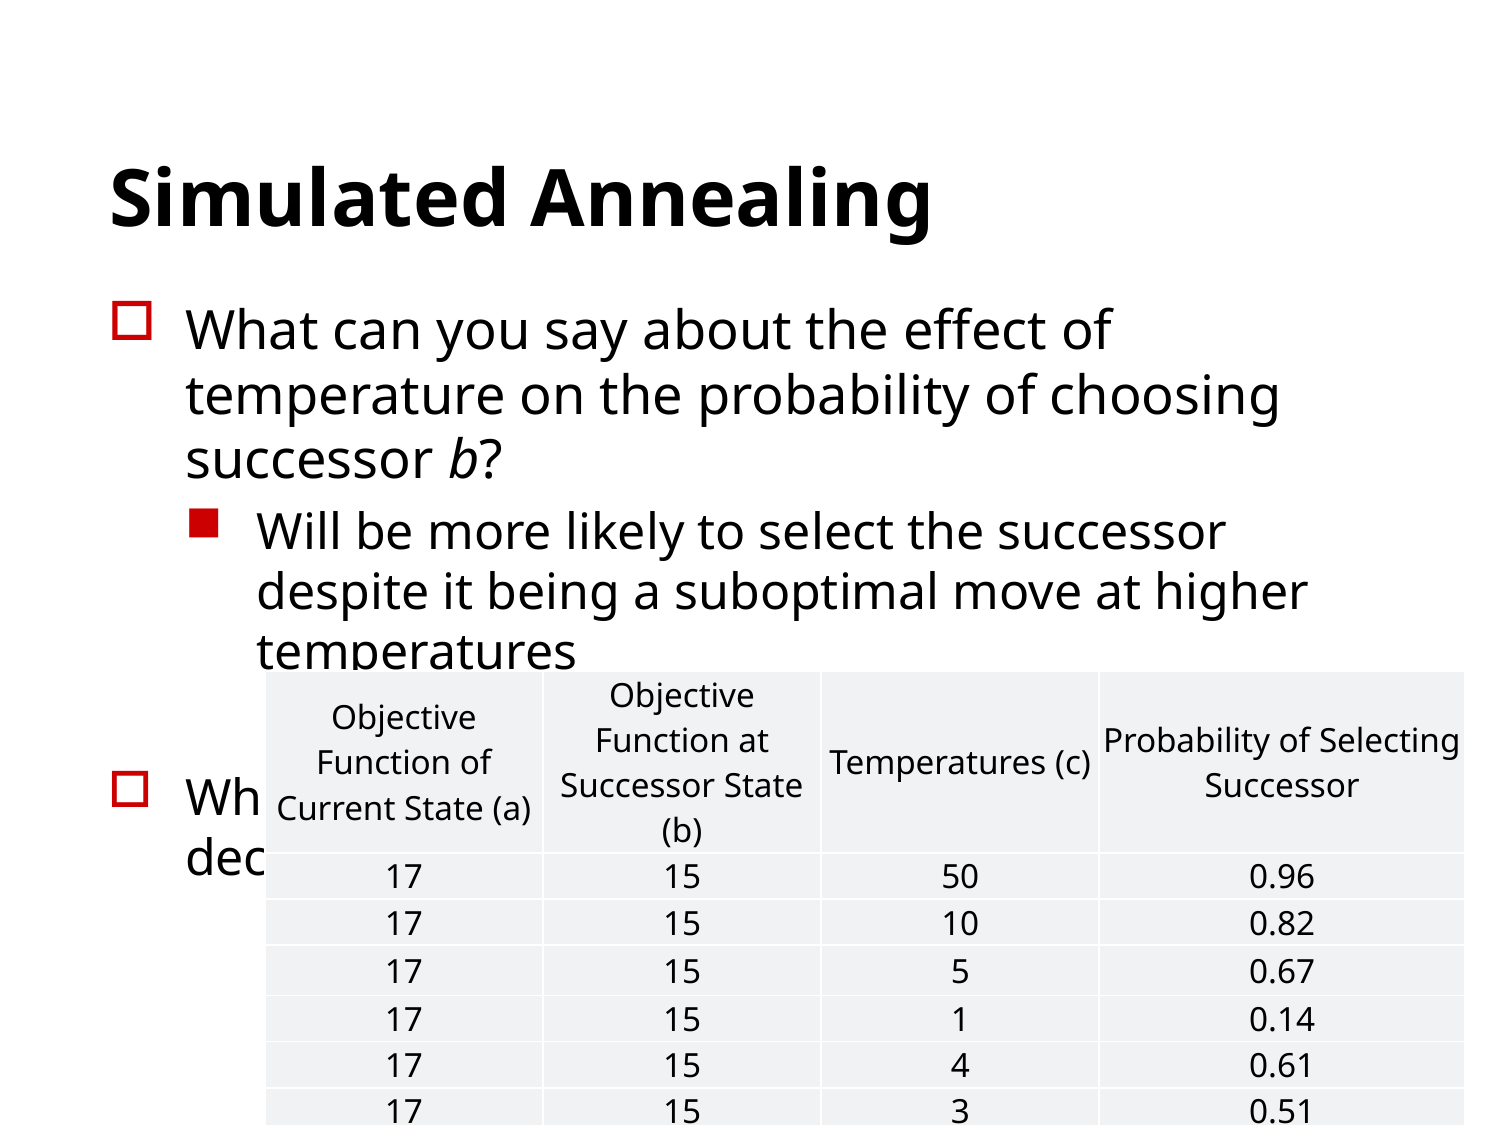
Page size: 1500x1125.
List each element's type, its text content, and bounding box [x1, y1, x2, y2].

table_cell 5 [822, 946, 1098, 995]
table_header Objective Function at Successor State (b) [544, 672, 820, 852]
table_cell 15 [544, 946, 820, 995]
table_cell 0.61 [1100, 1042, 1464, 1087]
table_cell 0.14 [1100, 996, 1464, 1041]
table_cell 15 [544, 900, 820, 944]
table_cell 0.67 [1100, 946, 1464, 995]
title Simulated Annealing [93, 49, 1407, 250]
table_cell 15 [544, 854, 820, 898]
table_cell 17 [266, 854, 542, 898]
table_cell 1 [822, 996, 1098, 1041]
table_cell 0.51 [1100, 1089, 1464, 1125]
table_header Objective Function of Current State (a) [266, 672, 542, 852]
table_cell 0.82 [1100, 900, 1464, 944]
table_cell 10 [822, 900, 1098, 944]
table_cell 17 [266, 946, 542, 995]
table_cell 17 [266, 996, 542, 1041]
table_cell 50 [822, 854, 1098, 898]
list What can you say about the effect of temperature on the probability of choosing successor b? Will be more likely to select the successor despite it being a suboptimal move at higher temperatures What is the highest temperature that would decrease the likelihood of choosing successor b? [92, 287, 1406, 1094]
table_cell 0.96 [1100, 854, 1464, 898]
table_cell 3 [822, 1089, 1098, 1125]
table_header Probability of Selecting Successor [1100, 672, 1464, 852]
table_header Temperatures (c) [822, 672, 1098, 852]
table_cell 15 [544, 1042, 820, 1087]
table_cell 17 [266, 900, 542, 944]
table_cell 4 [822, 1042, 1098, 1087]
table_cell 17 [266, 1089, 542, 1125]
table_cell 17 [266, 1042, 542, 1087]
table_cell 15 [544, 996, 820, 1041]
table_cell 15 [544, 1089, 820, 1125]
